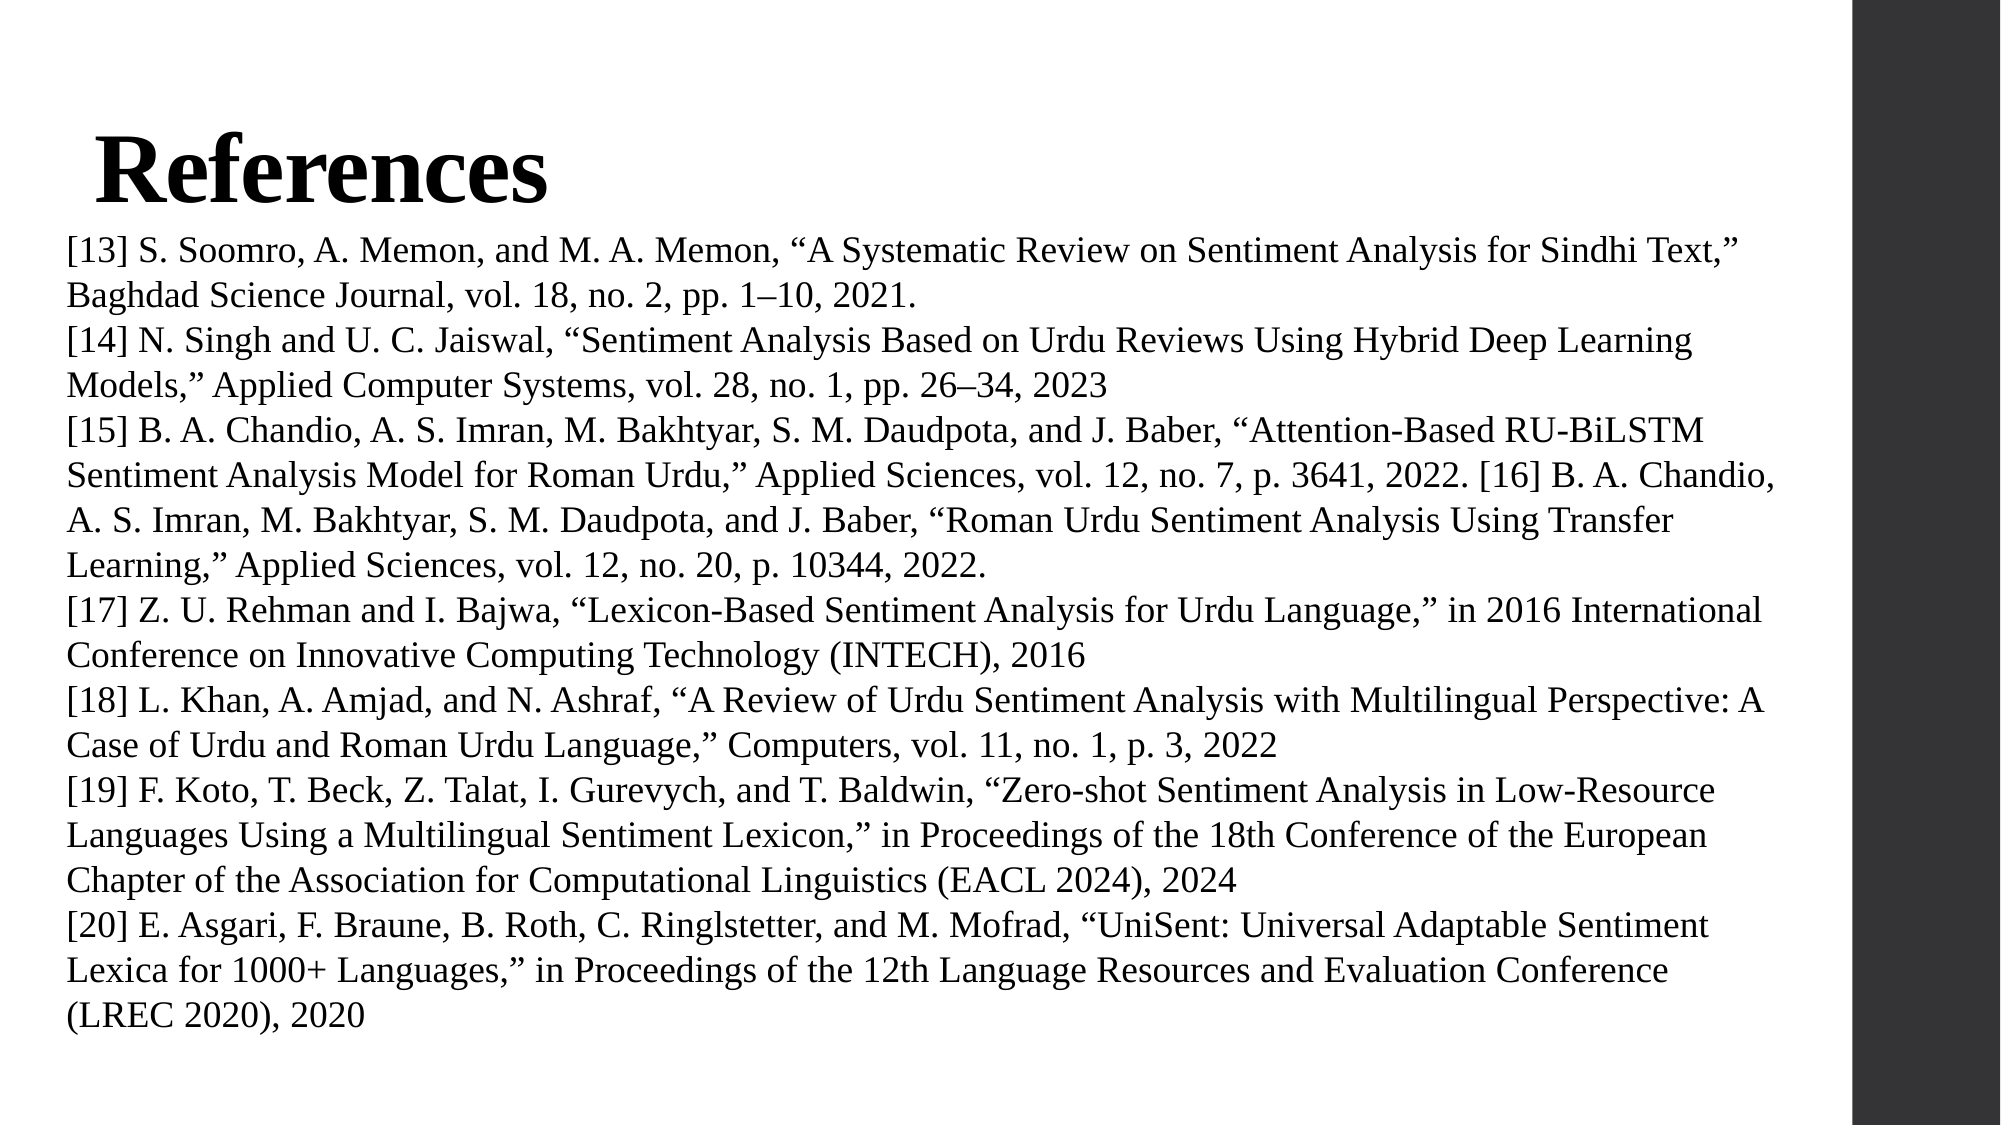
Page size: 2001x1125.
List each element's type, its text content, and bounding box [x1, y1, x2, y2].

text_box [13] S. Soomro, A. Memon, and M. A. Memon, “A Systematic Review on Sentiment Analysis for Sindhi Text,” Baghdad Science Journal, vol. 18, no. 2, pp. 1–10, 2021. [14] N. Singh and U. C. Jaiswal, “Sentiment Analysis Based on Urdu Reviews Using Hybrid Deep Learning Models,” Applied Computer Systems, vol. 28, no. 1, pp. 26–34, 2023 [15] B. A. Chandio, A. S. Imran, M. Bakhtyar, S. M. Daudpota, and J. Baber, “Attention-Based RU-BiLSTM Sentiment Analysis Model for Roman Urdu,” Applied Sciences, vol. 12, no. 7, p. 3641, 2022. [16] B. A. Chandio, A. S. Imran, M. Bakhtyar, S. M. Daudpota, and J. Baber, “Roman Urdu Sentiment Analysis Using Transfer Learning,” Applied Sciences, vol. 12, no. 20, p. 10344, 2022. [17] Z. U. Rehman and I. Bajwa, “Lexicon-Based Sentiment Analysis for Urdu Language,” in 2016 International Conference on Innovative Computing Technology (INTECH), 2016 [18] L. Khan, A. Amjad, and N. Ashraf, “A Review of Urdu Sentiment Analysis with Multilingual Perspective: A Case of Urdu and Roman Urdu Language,” Computers, vol. 11, no. 1, p. 3, 2022 [19] F. Koto, T. Beck, Z. Talat, I. Gurevych, and T. Baldwin, “Zero-shot Sentiment Analysis in Low-Resource Languages Using a Multilingual Sentiment Lexicon,” in Proceedings of the 18th Conference of the European Chapter of the Association for Computational Linguistics (EACL 2024), 2024 [20] E. Asgari, F. Braune, B. Roth, C. Ringlstetter, and M. Mofrad, “UniSent: Universal Adaptable Sentiment Lexica for 1000+ Languages,” in Proceedings of the 12th Language Resources and Evaluation Conference (LREC 2020), 2020 [51, 217, 1800, 1043]
title References [79, 14, 1670, 217]
